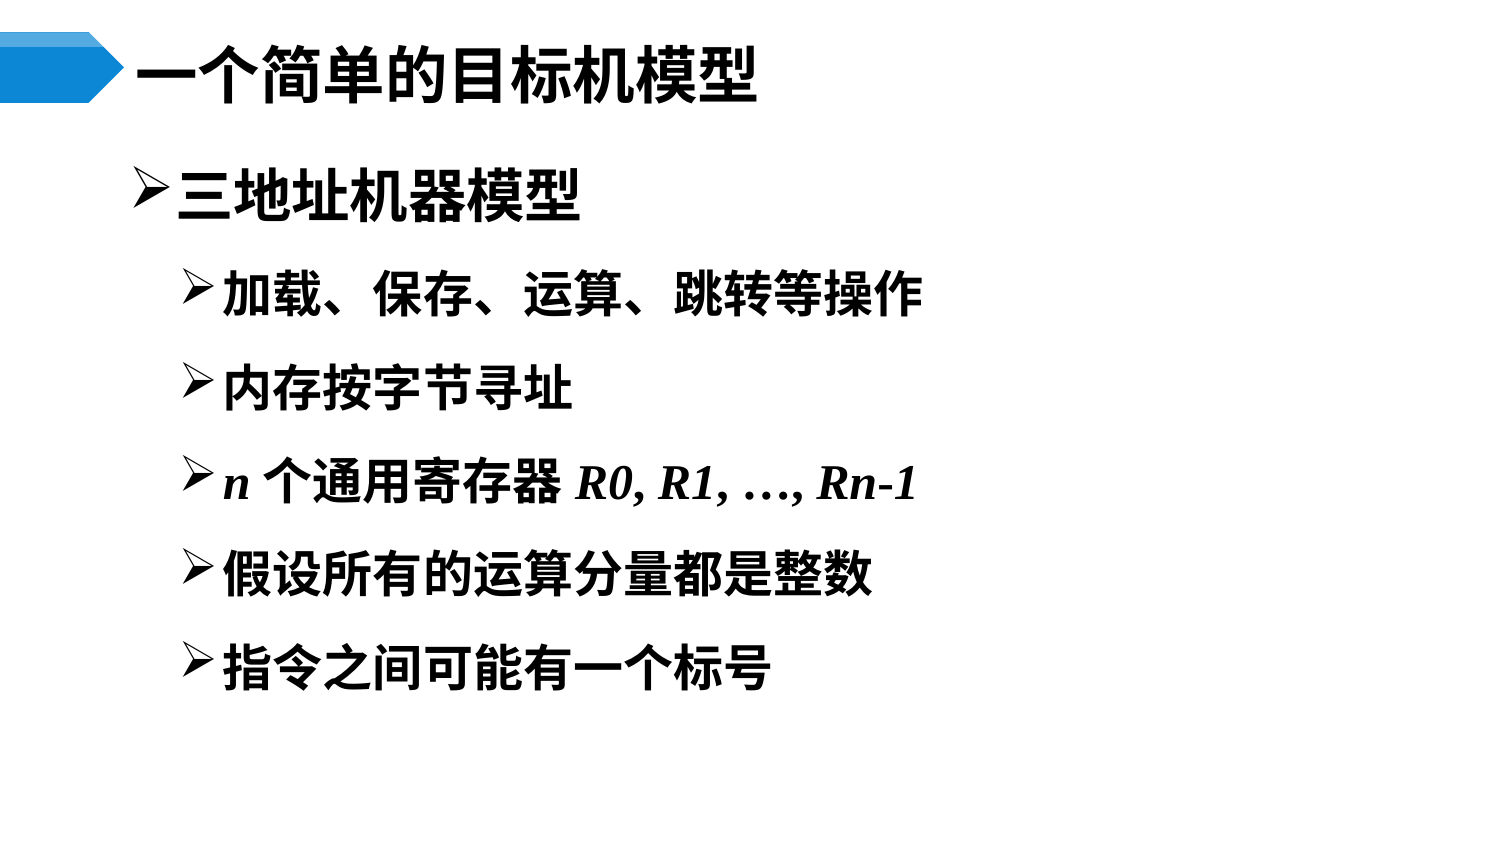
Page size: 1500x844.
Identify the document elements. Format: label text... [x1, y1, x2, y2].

title 一个简单的目标机模型 [123, 43, 1425, 103]
list 三地址机器模型 加载、保存、运算、跳转等操作 内存按字节寻址 n个通用寄存器R0, R1, …, Rn-1 假设所有的运算分量都是整数 指令之间可能有一个标号 [117, 140, 1090, 670]
